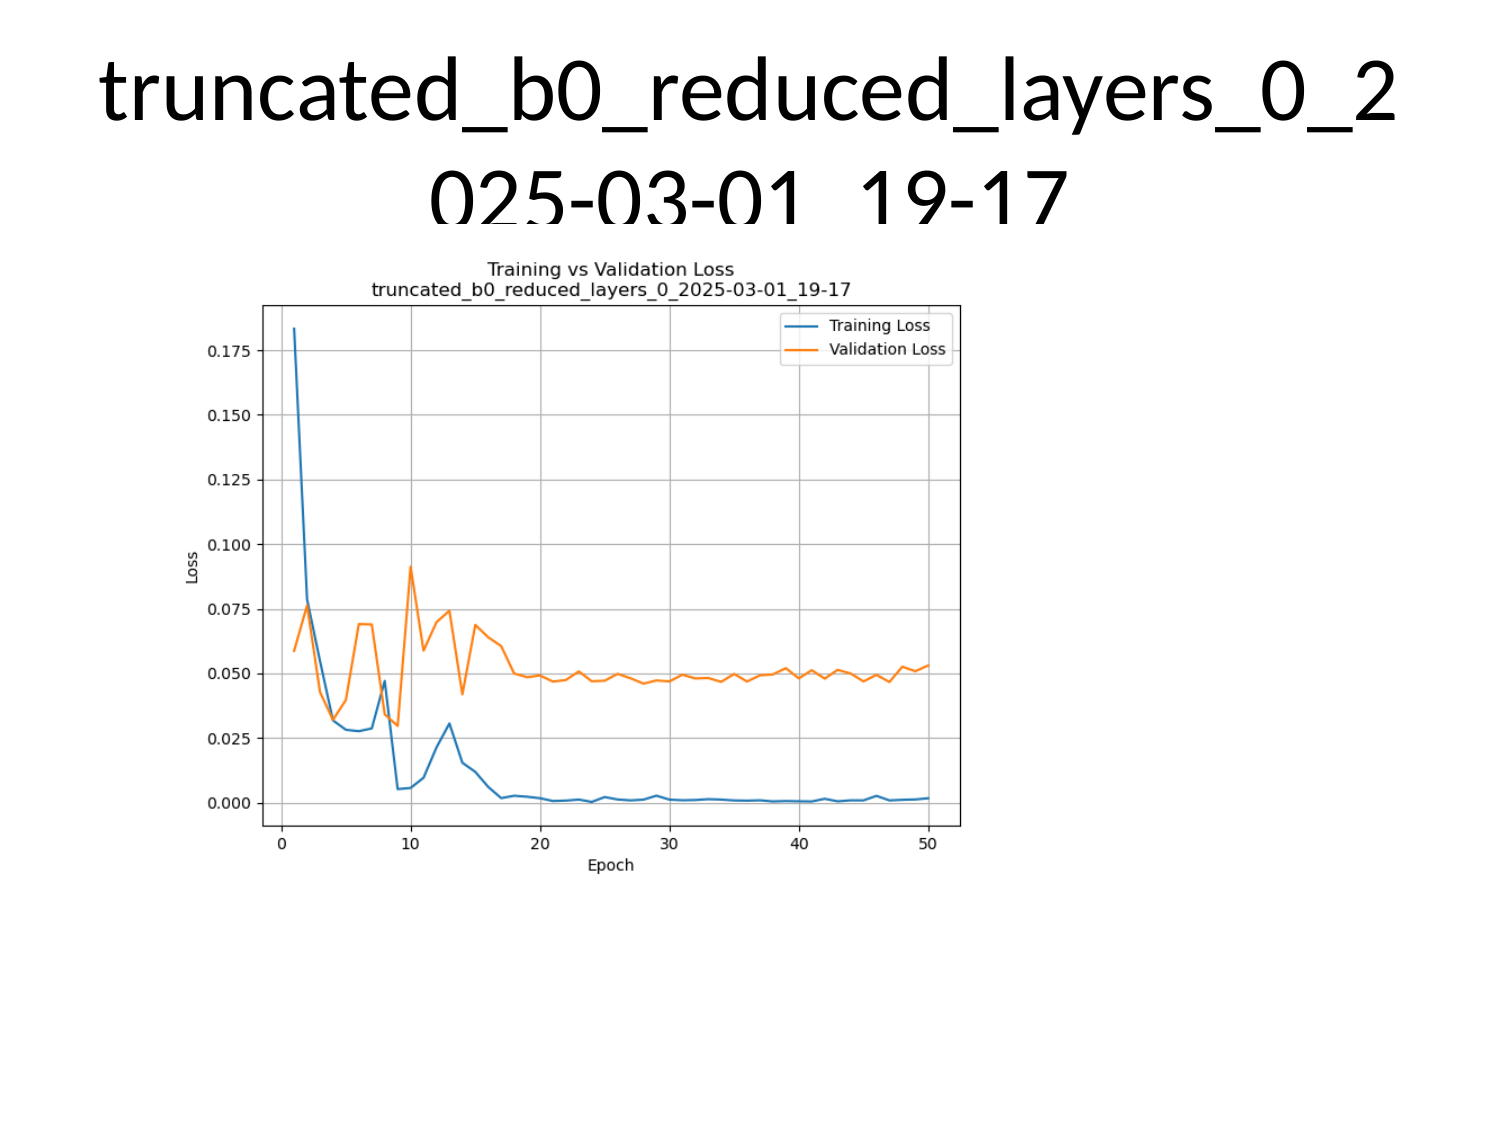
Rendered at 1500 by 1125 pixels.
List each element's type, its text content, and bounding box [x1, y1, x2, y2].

picture [149, 224, 1051, 901]
title truncated_b0_reduced_layers_0_2025-03-01_19-17 [75, 45, 1425, 233]
